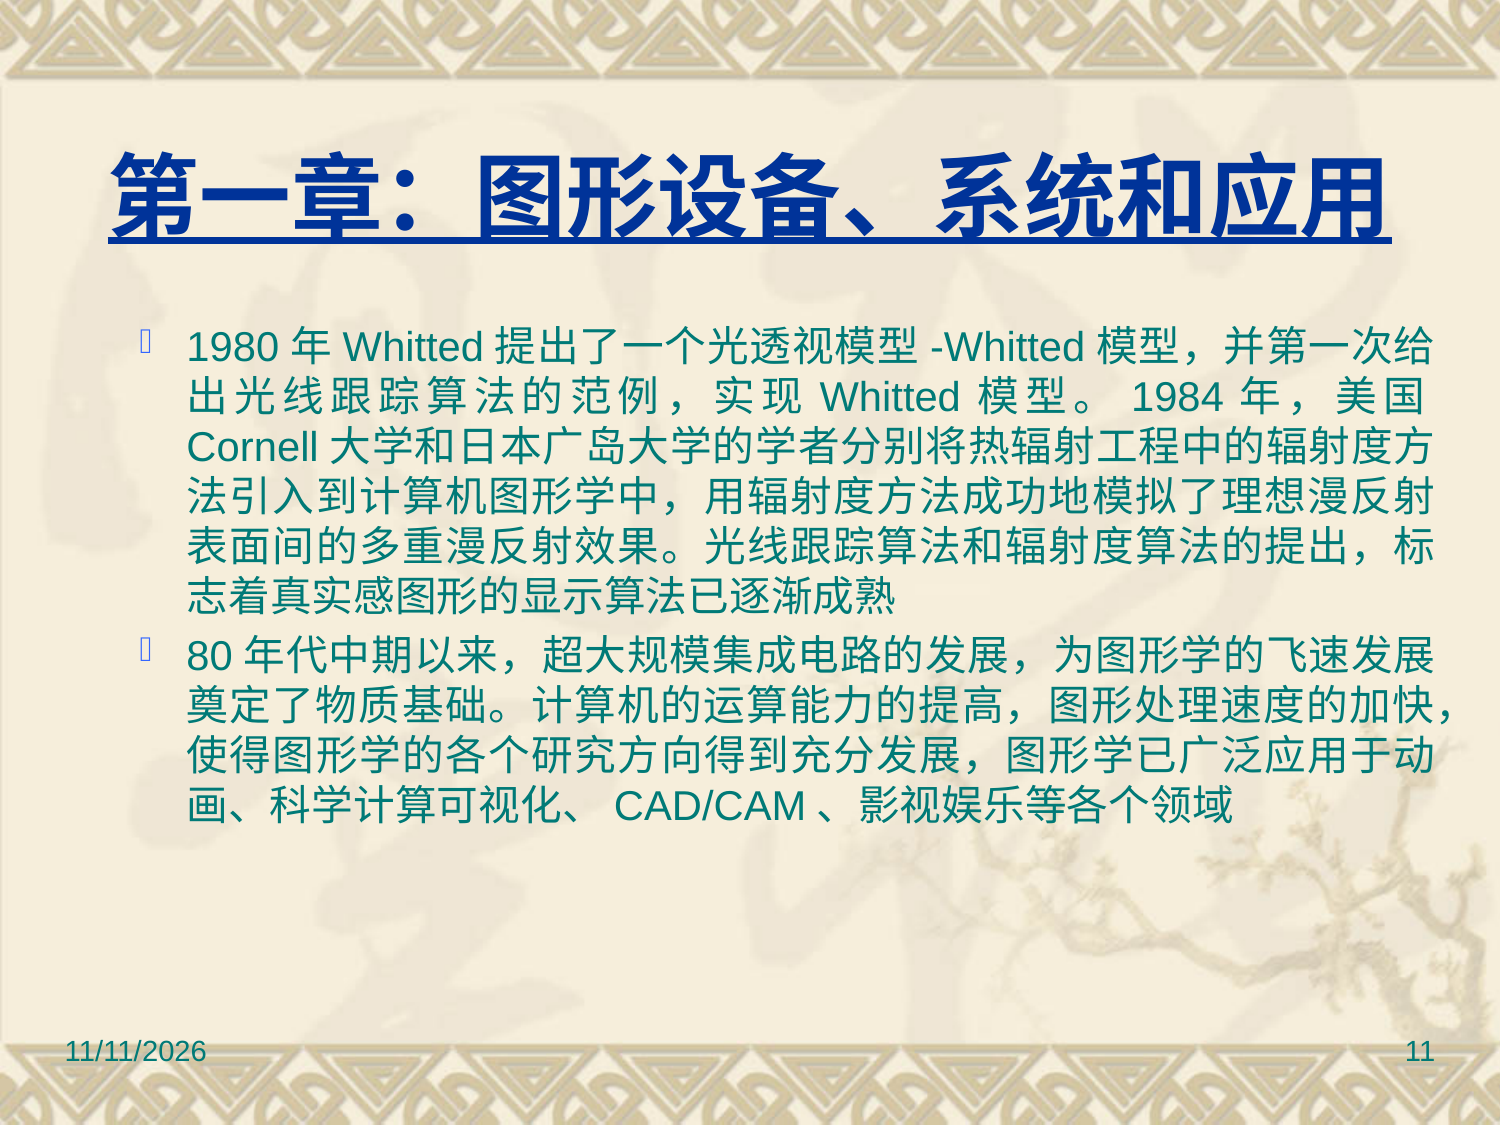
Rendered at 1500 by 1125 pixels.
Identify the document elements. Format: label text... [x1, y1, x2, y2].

slide_number 11 [1074, 1024, 1451, 1103]
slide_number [49, 1024, 425, 1103]
picture [0, 0, 1500, 1125]
list 1980年Whitted提出了一个光透视模型-Whitted模型，并第一次给出光线跟踪算法的范例，实现Whitted模型。1984年，美国Cornell大学和日本广岛大学的学者分别将热辐射工程中的辐射度方法引入到计算机图形学中，用辐射度方法成功地模拟了理想漫反射表面间的多重漫反射效果。光线跟踪算法和辐射度算法的提出，标志着真实感图形的显示算法已逐渐成熟 80年代中期以来，超大规模集成电路的发展，为图形学的飞速发展奠定了物质基础。计算机的运算能力的提高，图形处理速度的加快，使得图形学的各个研究方向得到充分发展，图形学已广泛应用于动画、科学计算可视化、CAD/CAM、影视娱乐等各个领域 [49, 312, 1451, 1001]
title 第一章：图形设备、系统和应用 [49, 99, 1451, 288]
